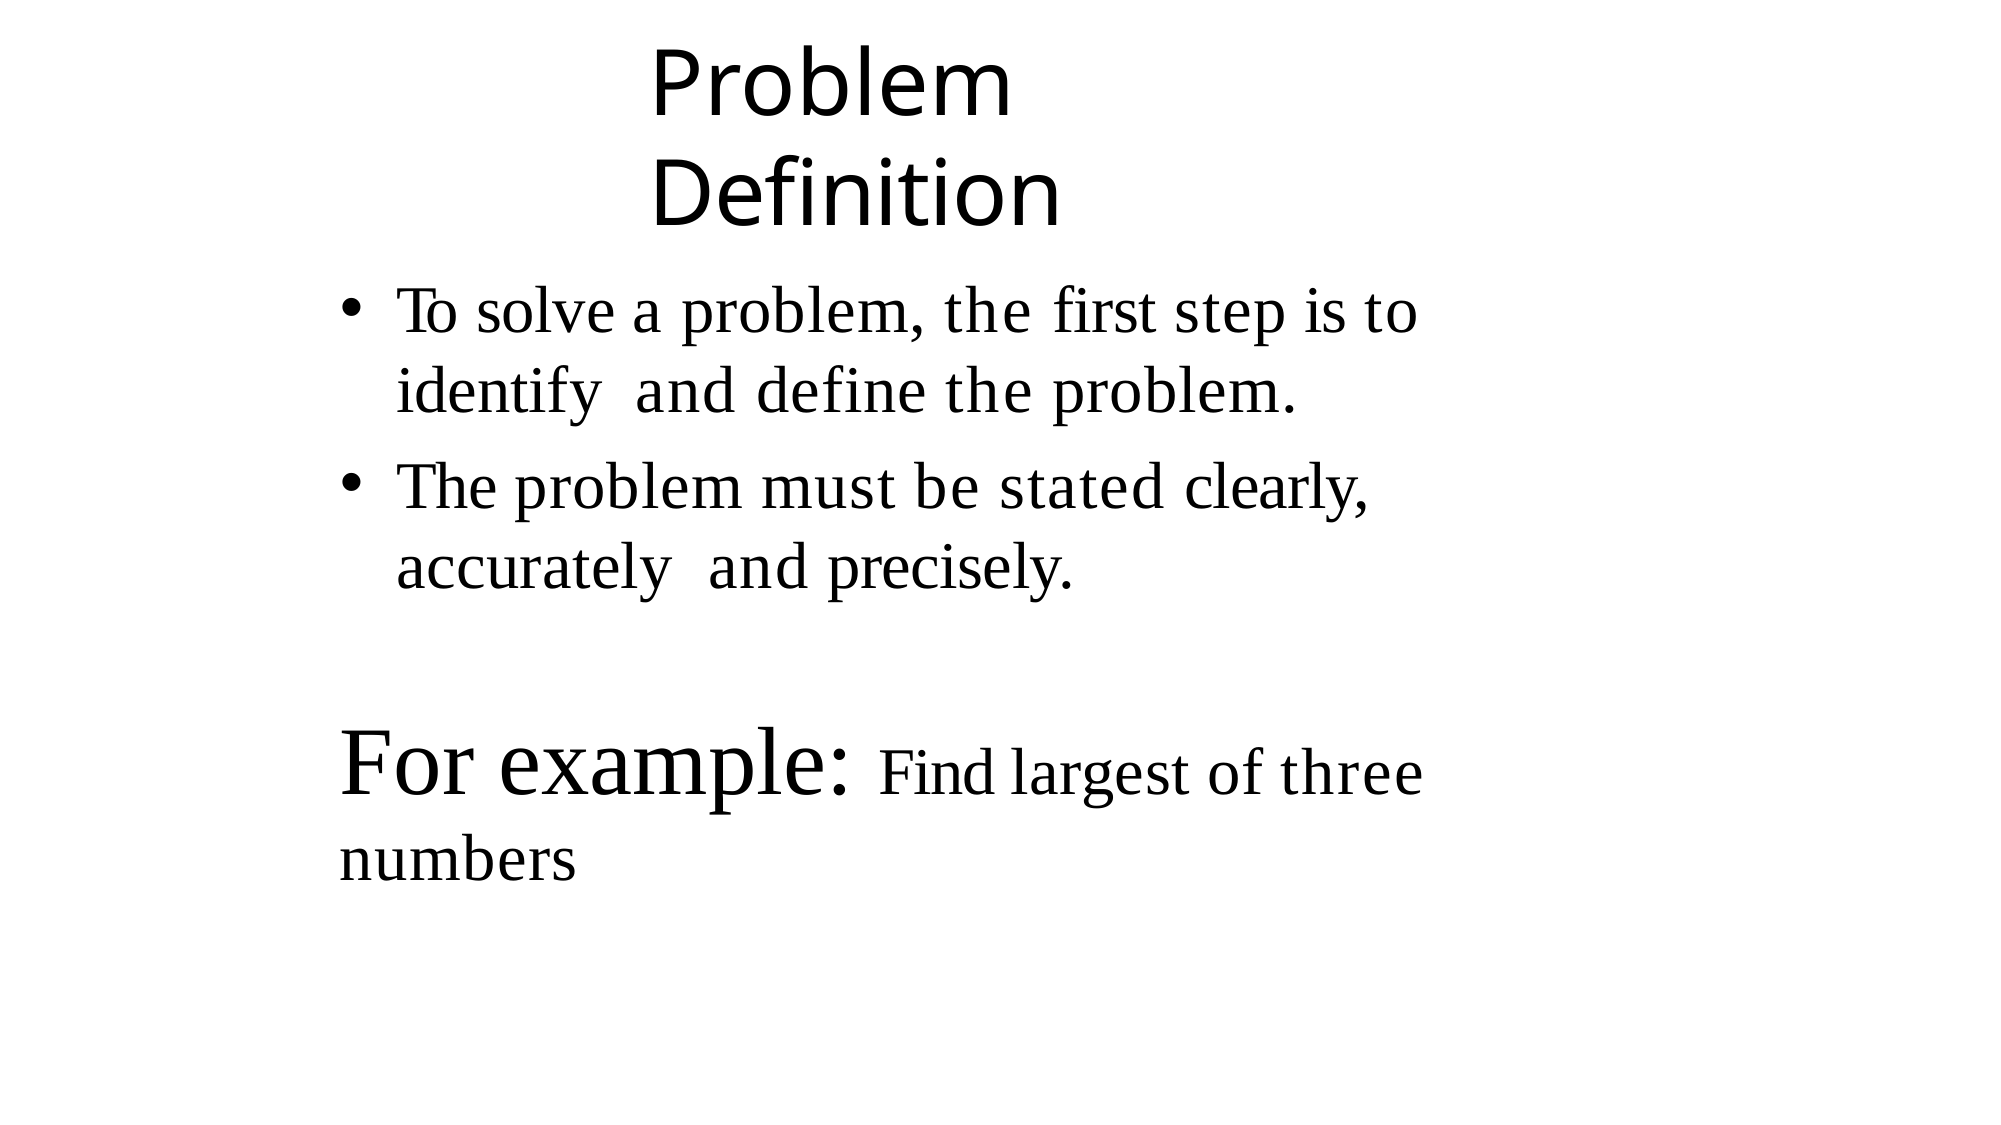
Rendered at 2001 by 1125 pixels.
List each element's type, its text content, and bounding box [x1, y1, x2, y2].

title Problem Definition [646, 21, 1355, 244]
text_box To solve a problem, the first step is to identify and define the problem. The problem must be stated clearly, accurately and precisely. For example: Find largest of three numbers [337, 263, 1659, 894]
